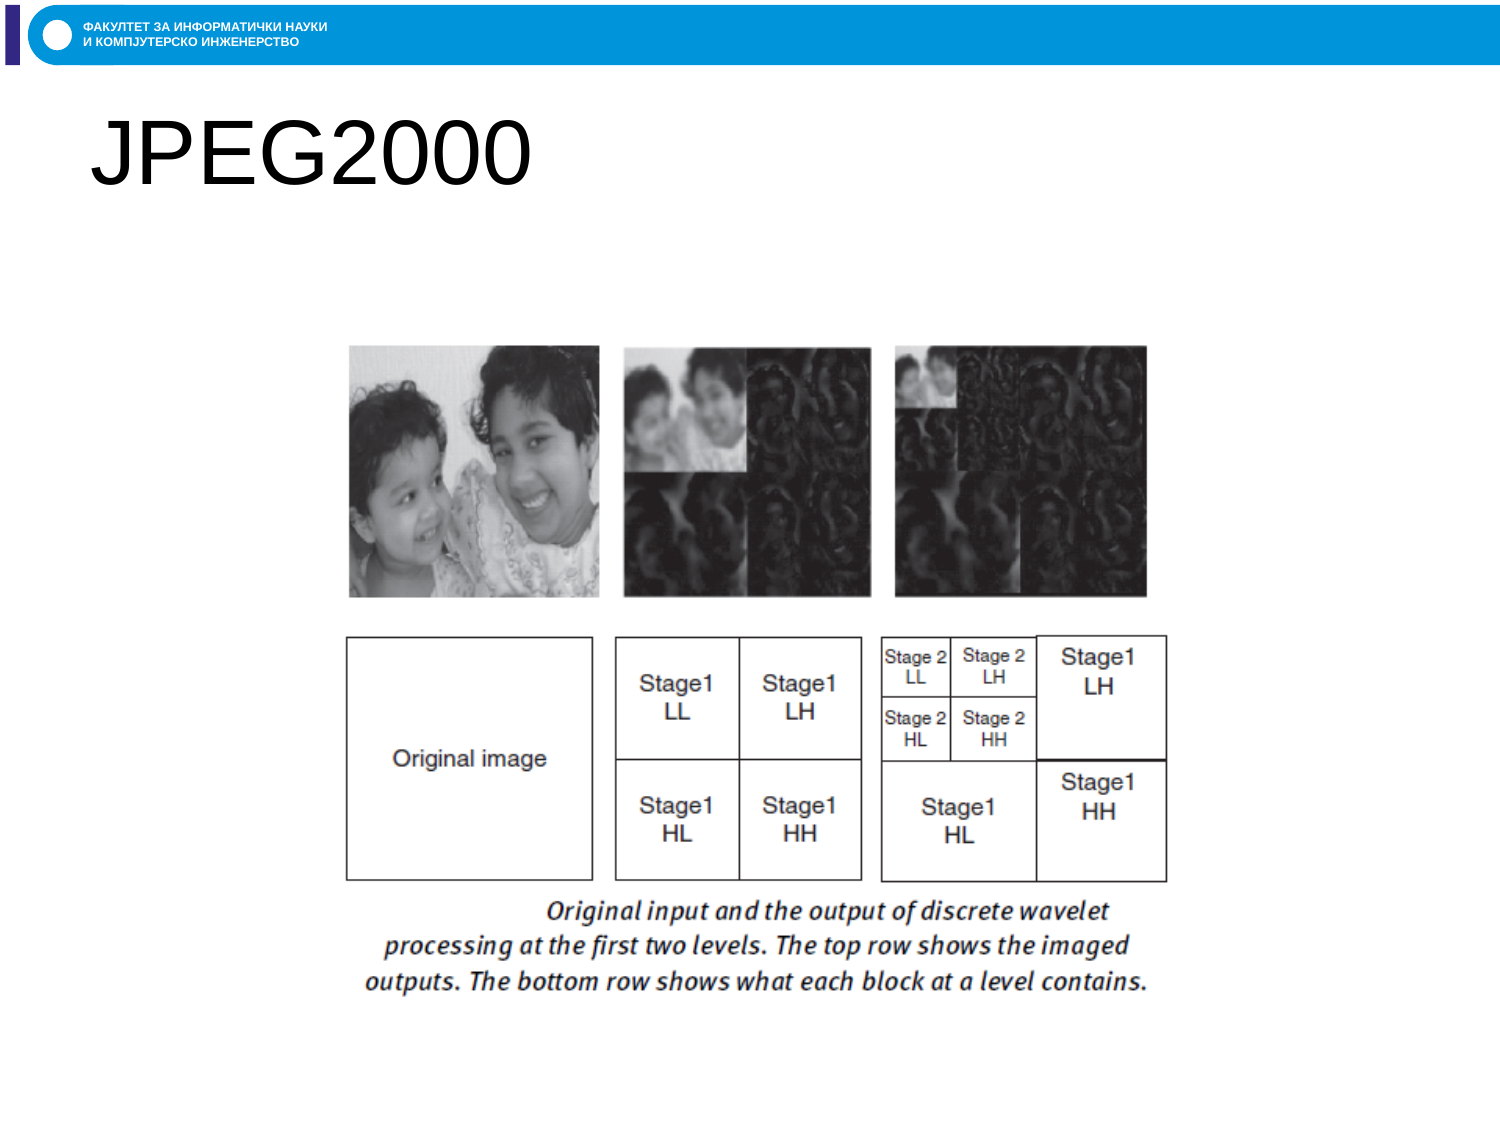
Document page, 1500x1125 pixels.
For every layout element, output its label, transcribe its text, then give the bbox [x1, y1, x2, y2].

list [340, 338, 1181, 1011]
title JPEG2000 [74, 74, 1426, 221]
